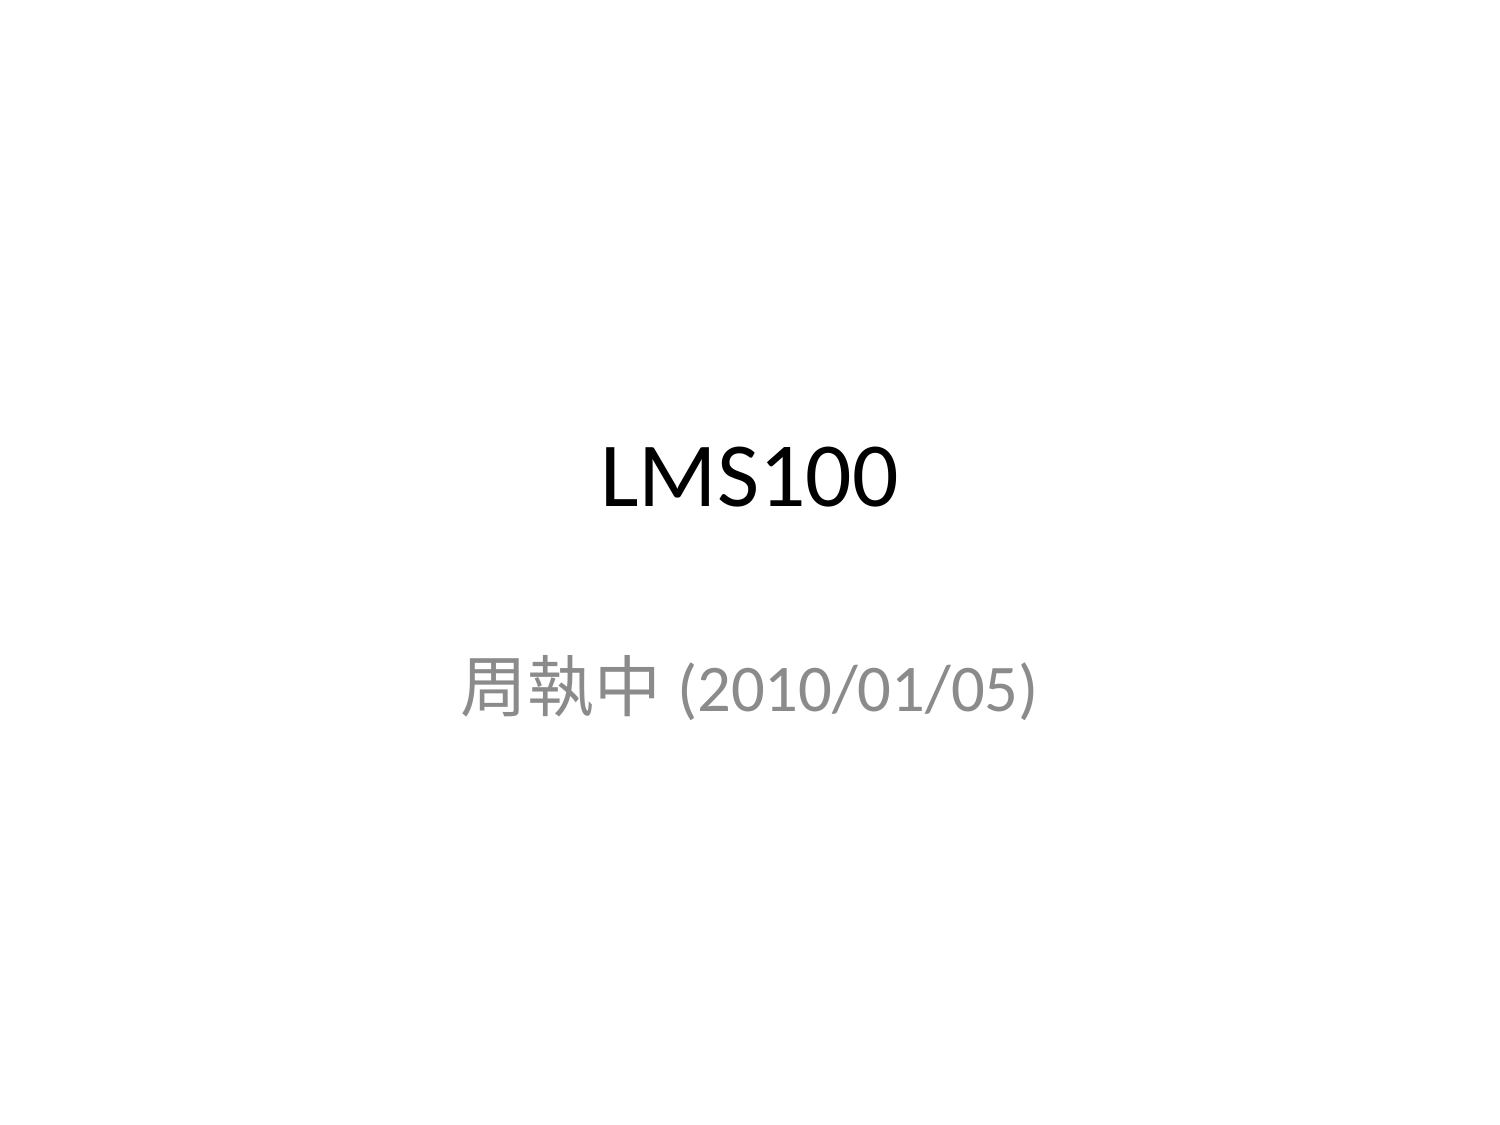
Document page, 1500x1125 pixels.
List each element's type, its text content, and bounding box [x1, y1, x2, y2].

subtitle 周執中(2010/01/05) [225, 637, 1275, 925]
title LMS100 [112, 349, 1388, 591]
